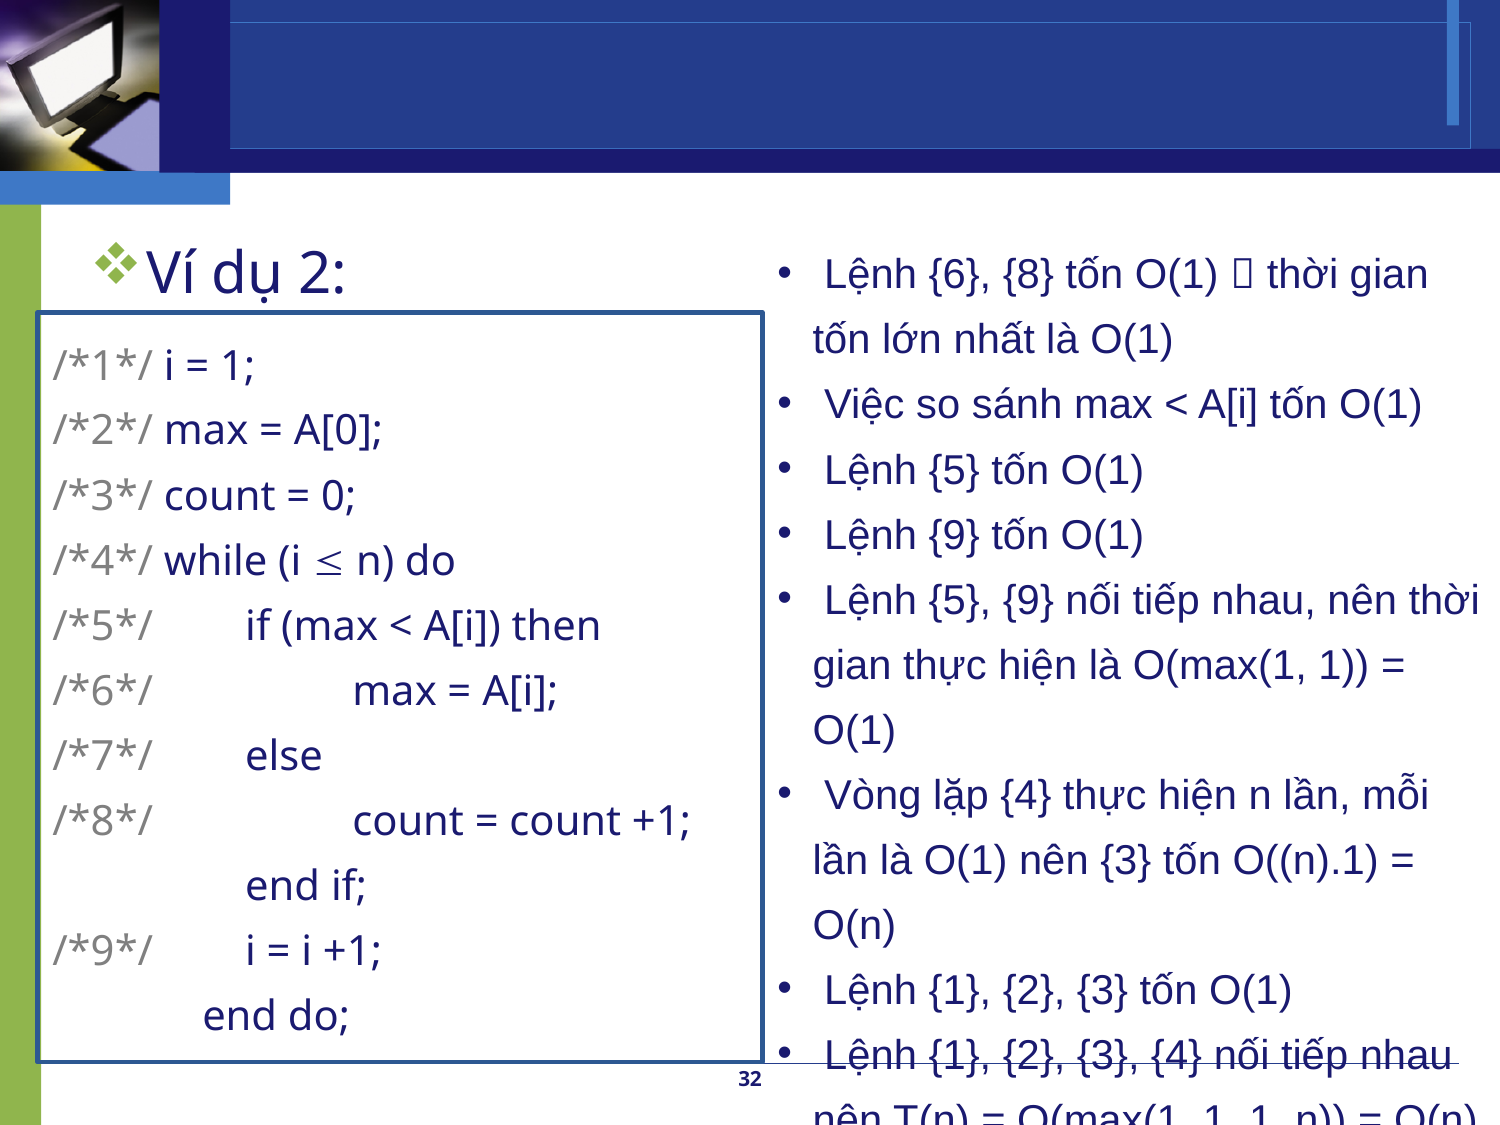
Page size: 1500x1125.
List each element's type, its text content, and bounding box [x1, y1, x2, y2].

slide_number 32 [574, 1064, 762, 1096]
list Ví dụ 2: [74, 206, 1426, 310]
picture [0, 0, 159, 171]
text_box Lệnh {6}, {8} tốn O(1)  thời gian tốn lớn nhất là O(1) Việc so sánh max < A[i] tốn O(1) Lệnh {5} tốn O(1) Lệnh {9} tốn O(1) Lệnh {5}, {9} nối tiếp nhau, nên thời gian thực hiện là O(max(1, 1)) = O(1) Vòng lặp {4} thực hiện n lần, mỗi lần là O(1) nên {3} tốn O((n).1) = O(n) Lệnh {1}, {2}, {3} tốn O(1) Lệnh {1}, {2}, {3}, {4} nối tiếp nhau nên T(n) = O(max(1, 1, 1, n)) = O(n) [762, 224, 1500, 1125]
list Ví dụ 2: [74, 1064, 574, 1069]
text_box /*1*/ i = 1; /*2*/ max = A[0]; /*3*/ count = 0; /*4*/ while (i  n) do /*5*/ if (max < A[i]) then /*6*/ max = A[i]; /*7*/ else /*8*/ count = count +1; end if; /*9*/ i = i +1; end do; [35, 310, 762, 1064]
